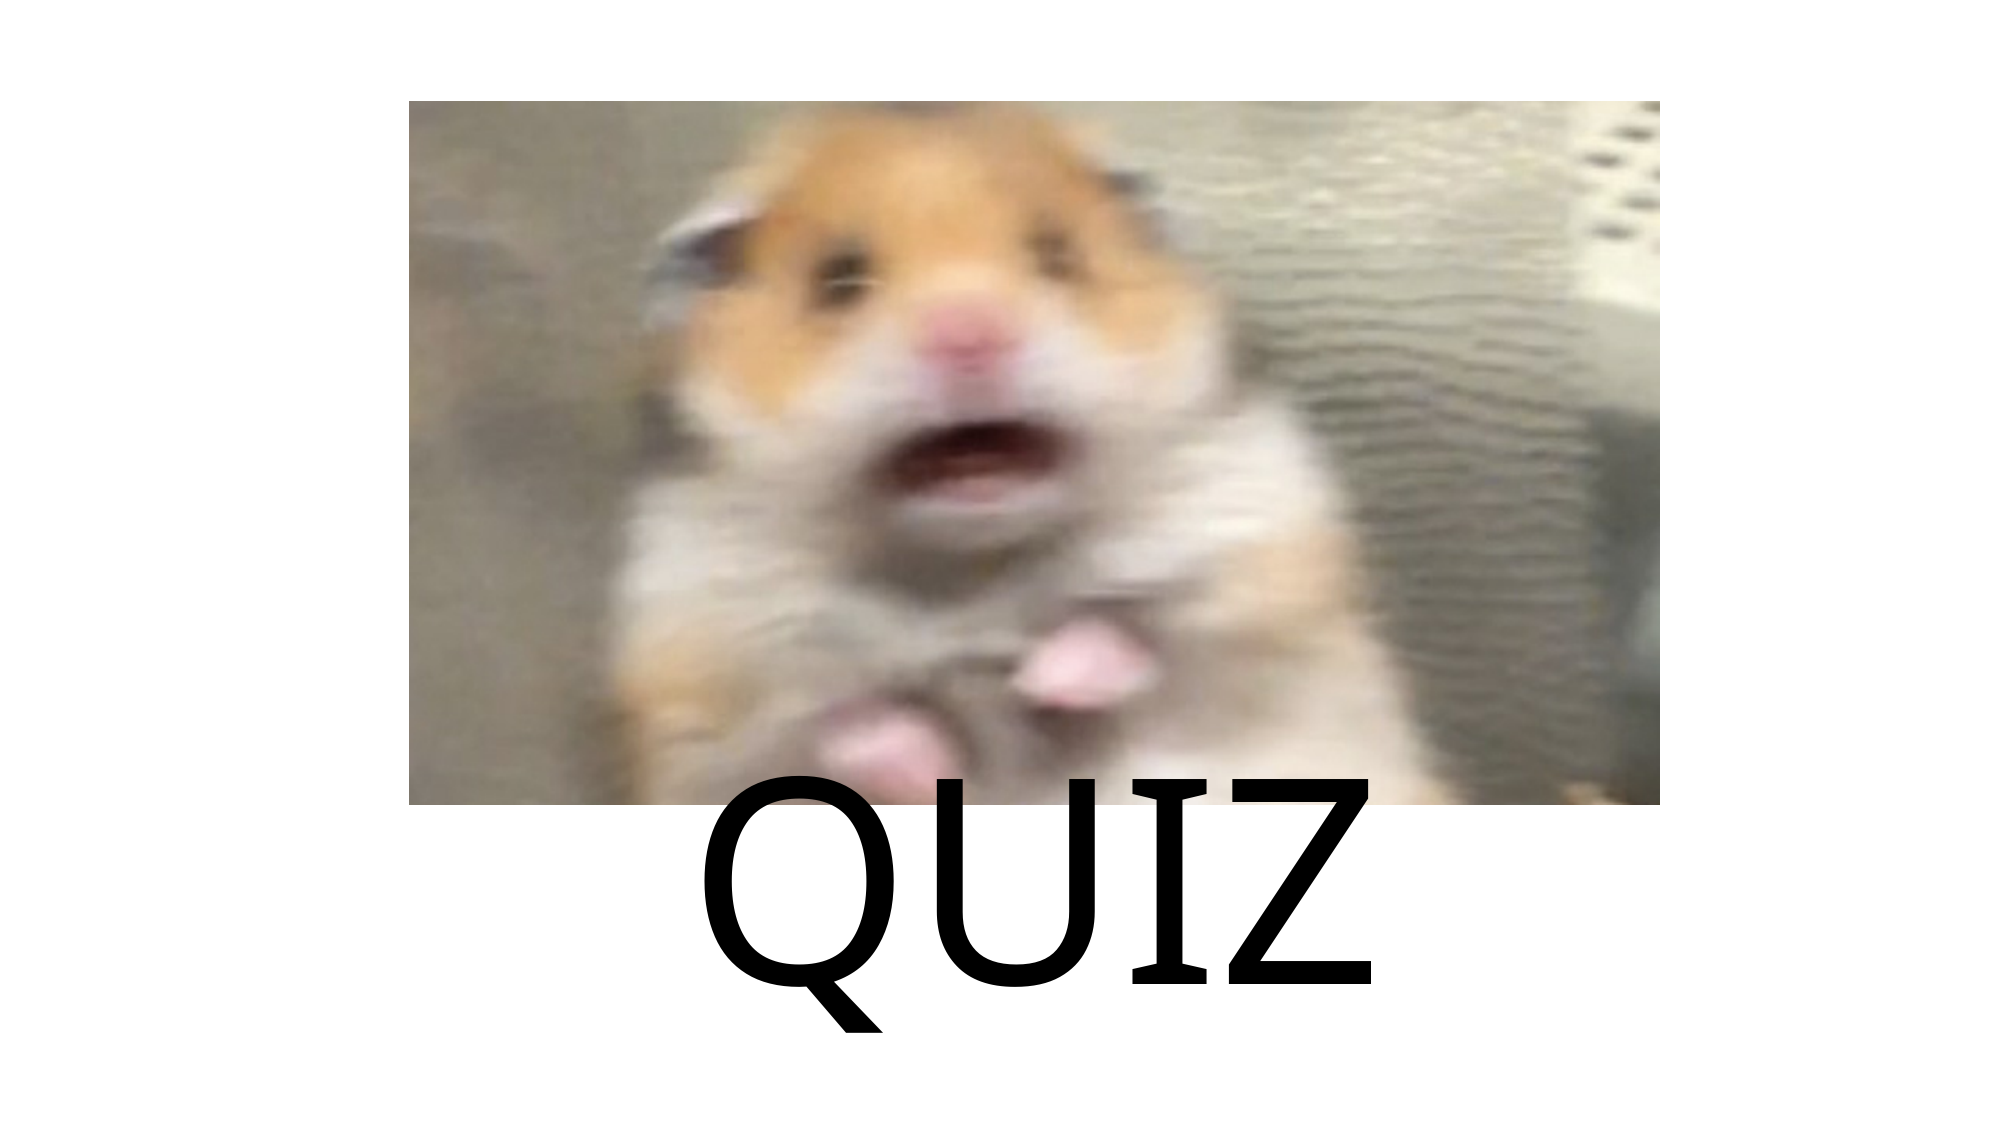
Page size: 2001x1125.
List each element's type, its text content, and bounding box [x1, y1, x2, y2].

picture [409, 101, 1661, 806]
title QUIZ [253, 727, 1817, 1056]
